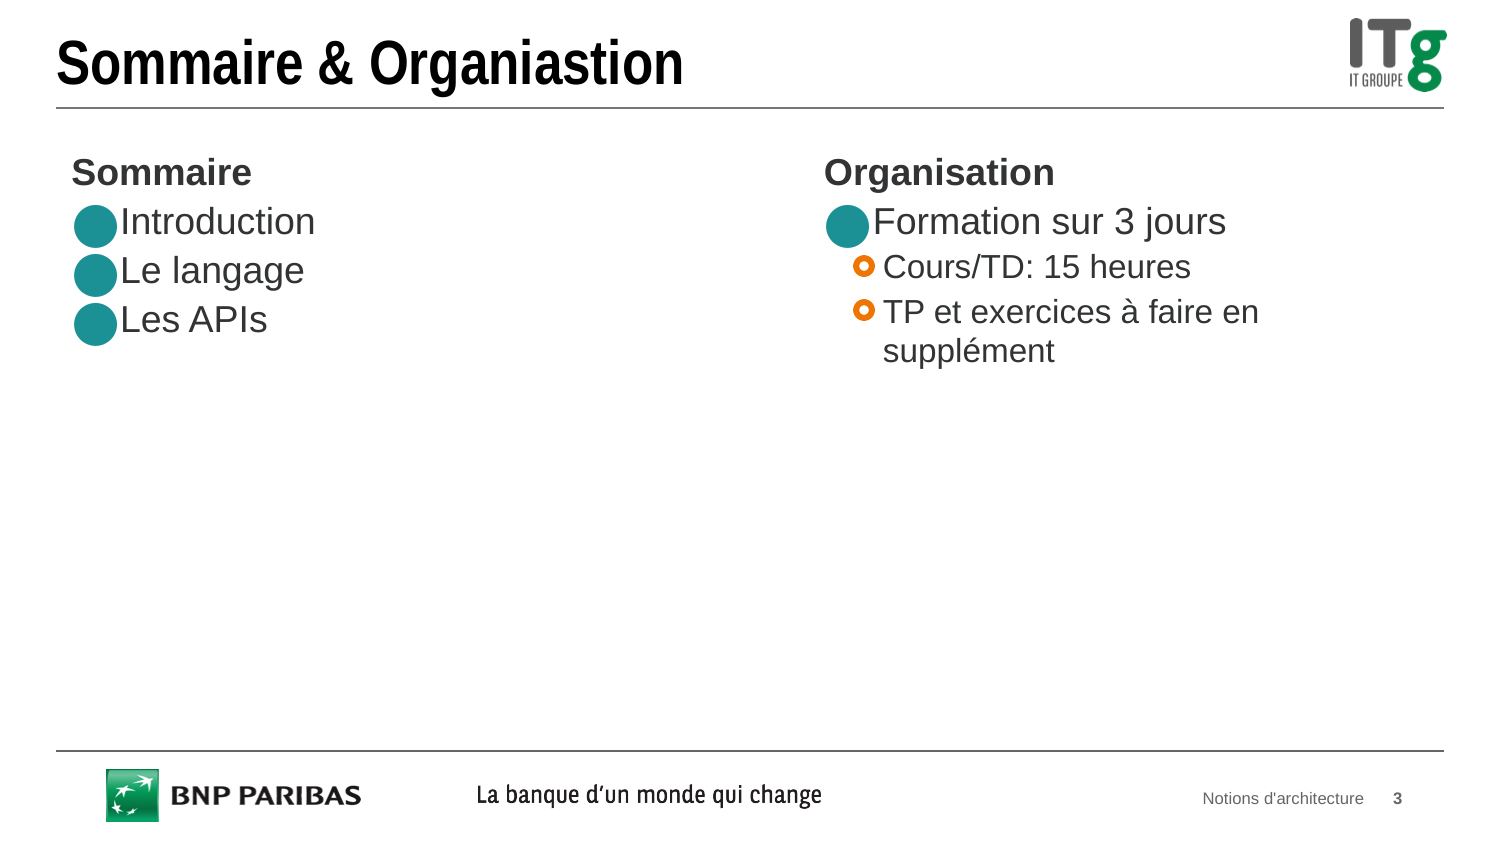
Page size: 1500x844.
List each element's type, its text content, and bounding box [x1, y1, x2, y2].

picture [106, 769, 361, 822]
picture [853, 255, 875, 277]
text_box Organisation Formation sur 3 jours Cours/TD: 15 heures TP et exercices à faire en supplément [809, 139, 1444, 729]
picture [853, 299, 875, 321]
slide_number 3 [1372, 786, 1403, 810]
picture [478, 784, 821, 809]
list Sommaire Introduction Le langage Les APIs [56, 139, 786, 729]
footer Notions d'architecture [1033, 786, 1365, 810]
title Sommaire & Organiastion [56, 14, 1444, 106]
